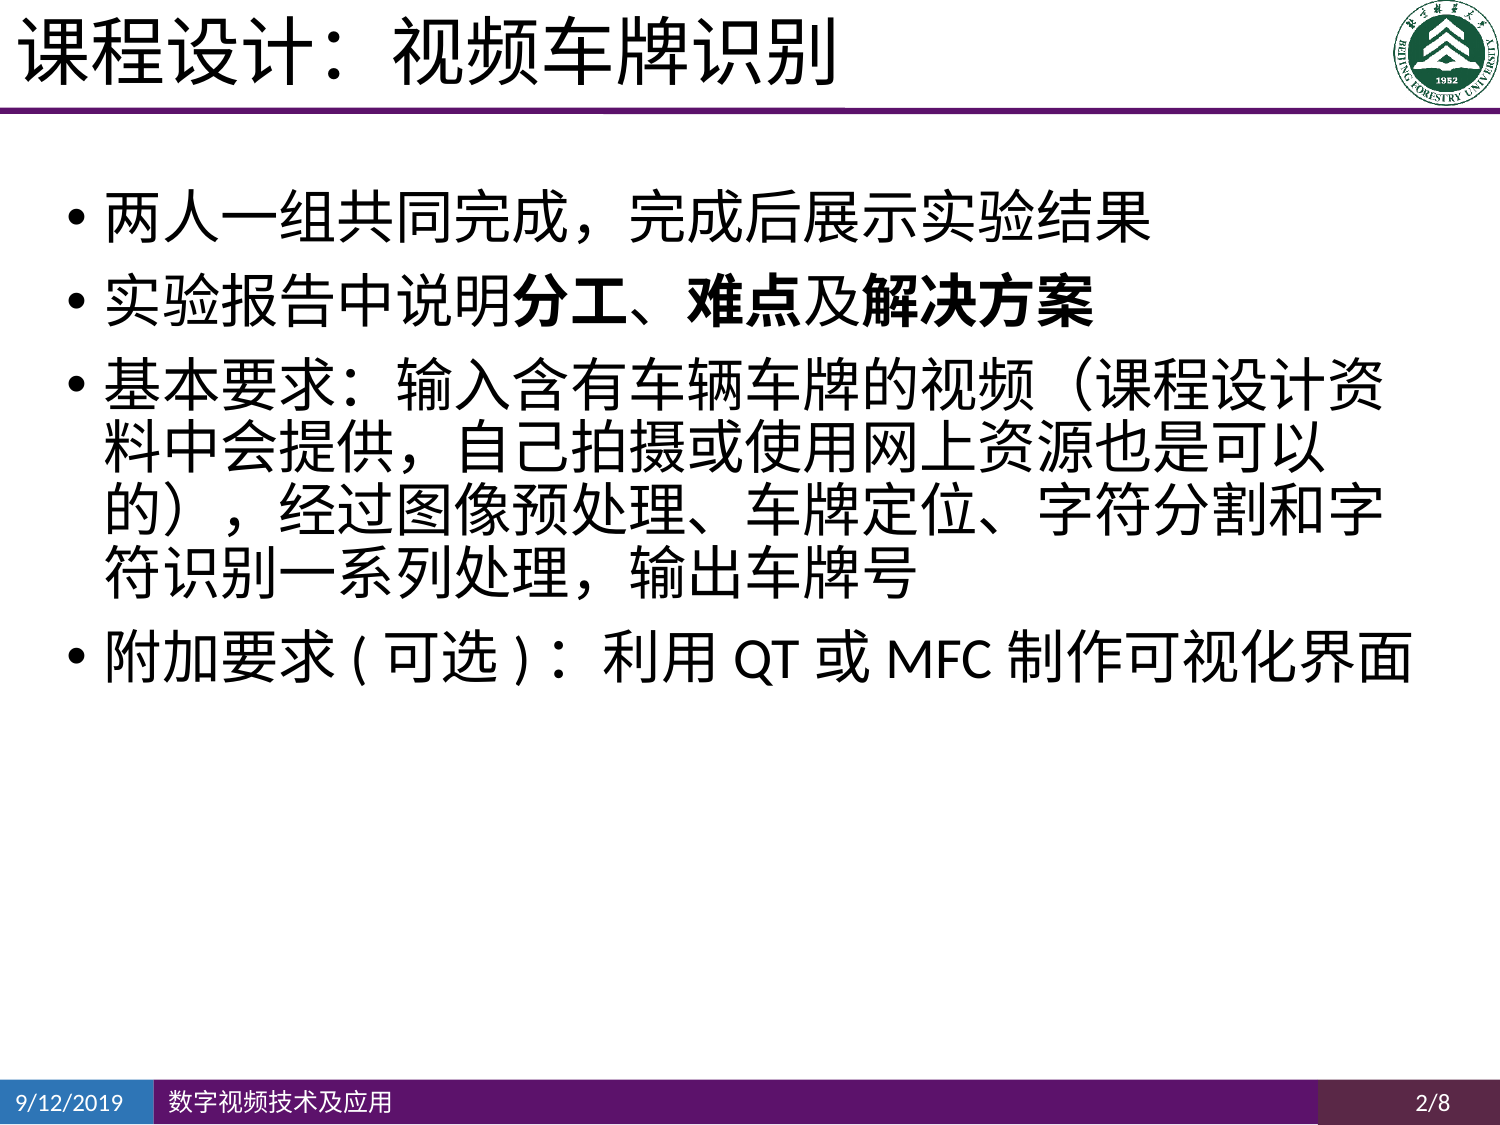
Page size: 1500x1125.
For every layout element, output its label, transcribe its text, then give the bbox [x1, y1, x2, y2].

list 两人一组共同完成，完成后展示实验结果 实验报告中说明分工、难点及解决方案 基本要求：输入含有车辆车牌的视频（课程设计资料中会提供，自己拍摄或使用网上资源也是可以的），经过图像预处理、车牌定位、字符分割和字符识别一系列处理，输出车牌号 附加要求(可选)：利用QT或MFC制作可视化界面 [51, 180, 1449, 1113]
text_box 课程设计：视频车牌识别 [0, 0, 1391, 110]
picture [1393, 0, 1499, 106]
